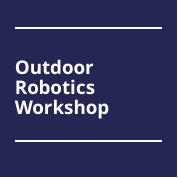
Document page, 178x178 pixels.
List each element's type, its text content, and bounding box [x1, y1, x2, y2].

list Outdoor Robotics Workshop [14, 28, 163, 149]
